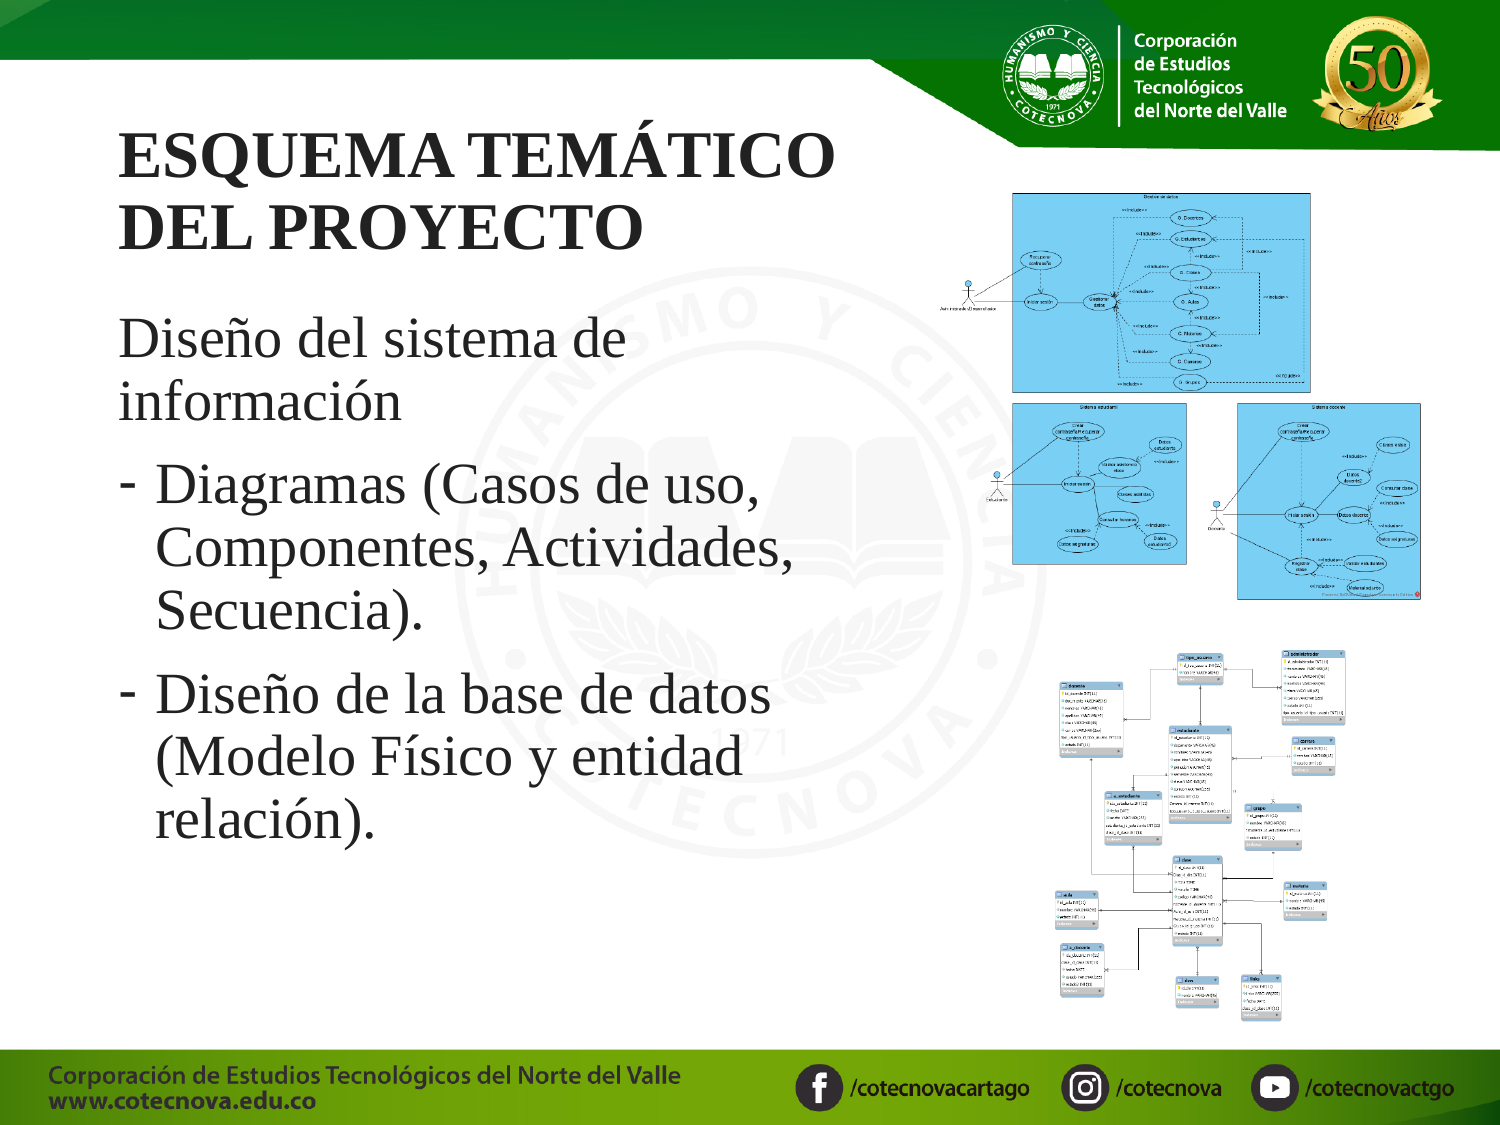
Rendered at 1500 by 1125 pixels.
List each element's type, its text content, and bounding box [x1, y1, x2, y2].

title ESQUEMA TEMÁTICO DEL PROYECTO [103, 106, 936, 279]
picture [0, 0, 1500, 1125]
list Diseño del sistema de información Diagramas (Casos de uso, Componentes, Actividades, Secuencia). Diseño de la base de datos (Modelo Físico y entidad relación). [103, 299, 822, 993]
